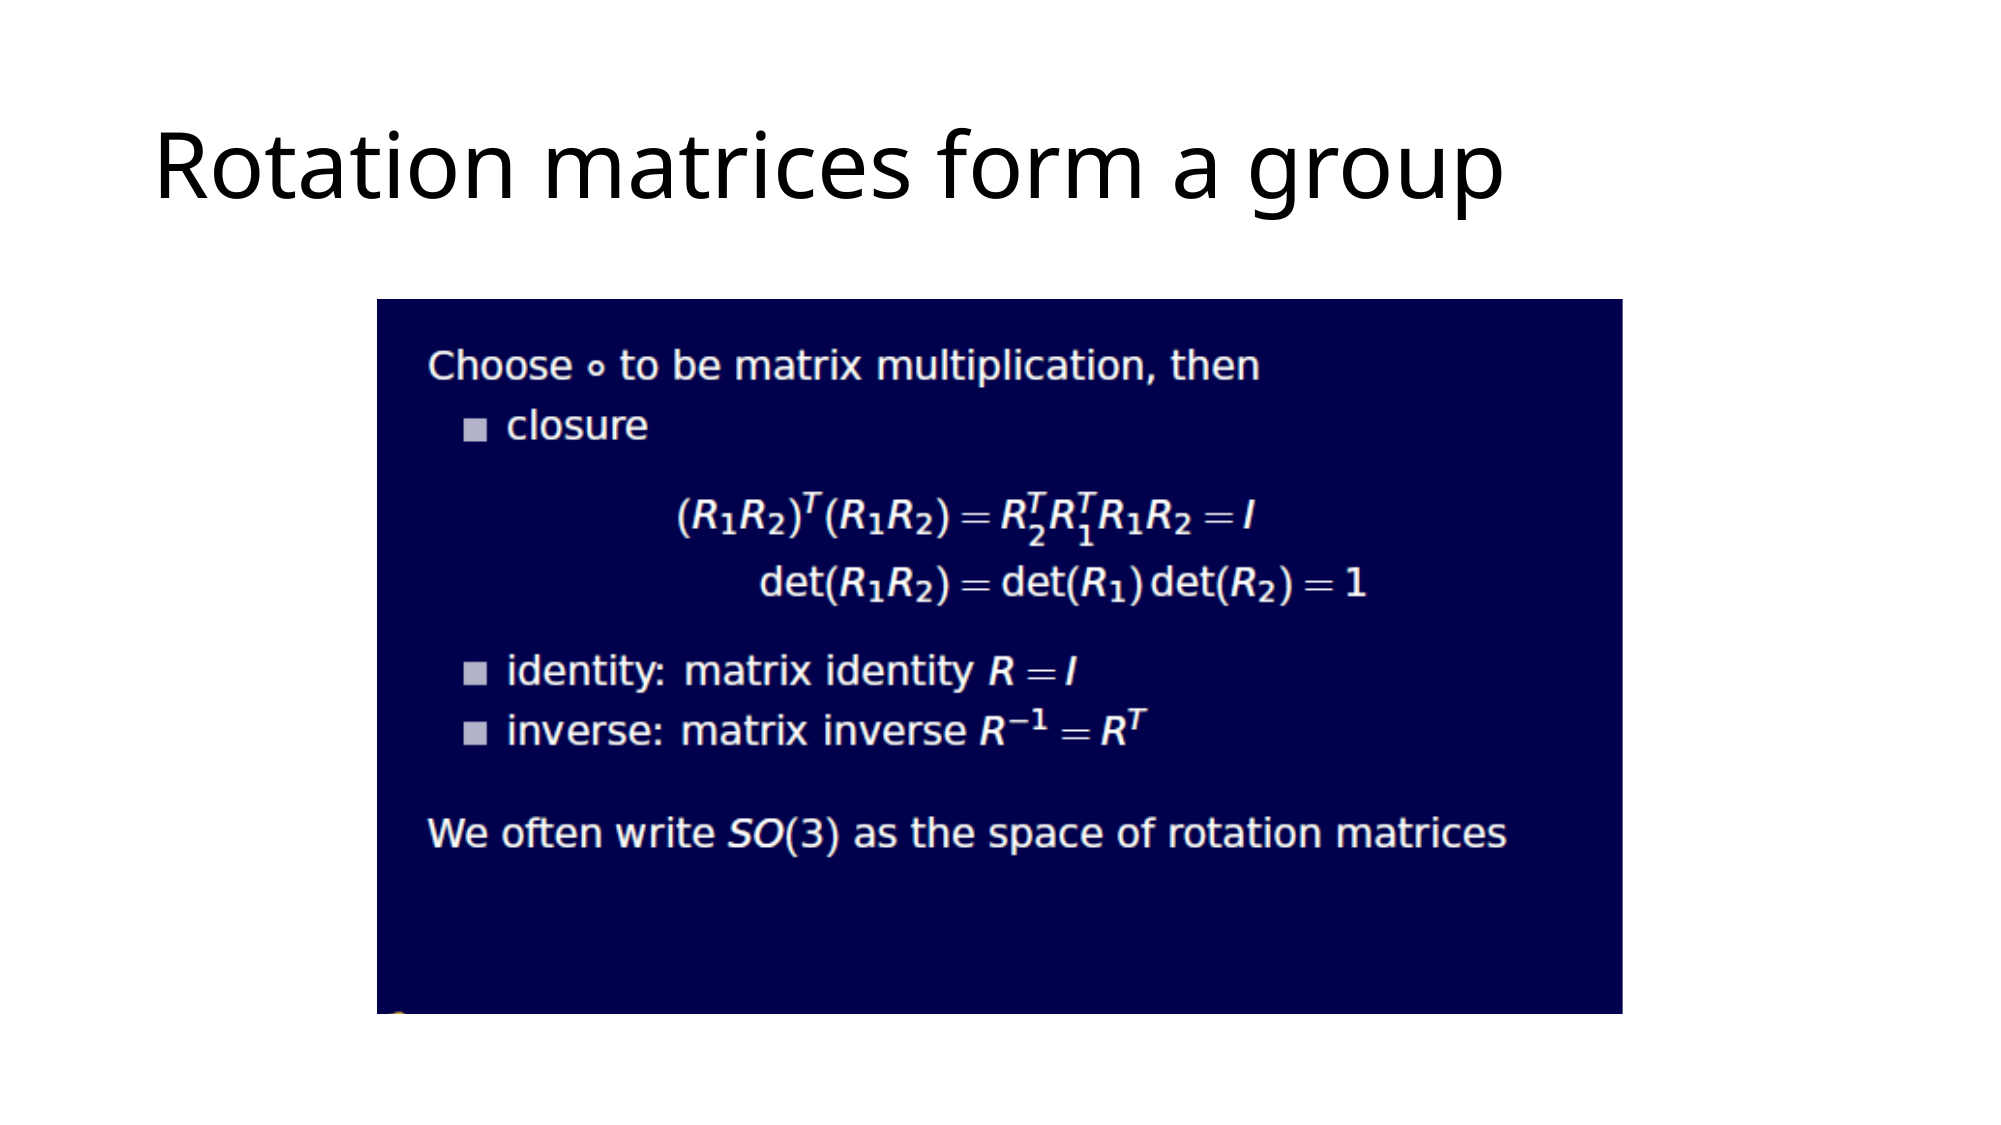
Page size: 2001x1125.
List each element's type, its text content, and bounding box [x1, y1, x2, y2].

title Rotation matrices form a group [137, 59, 1863, 278]
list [377, 299, 1623, 1014]
